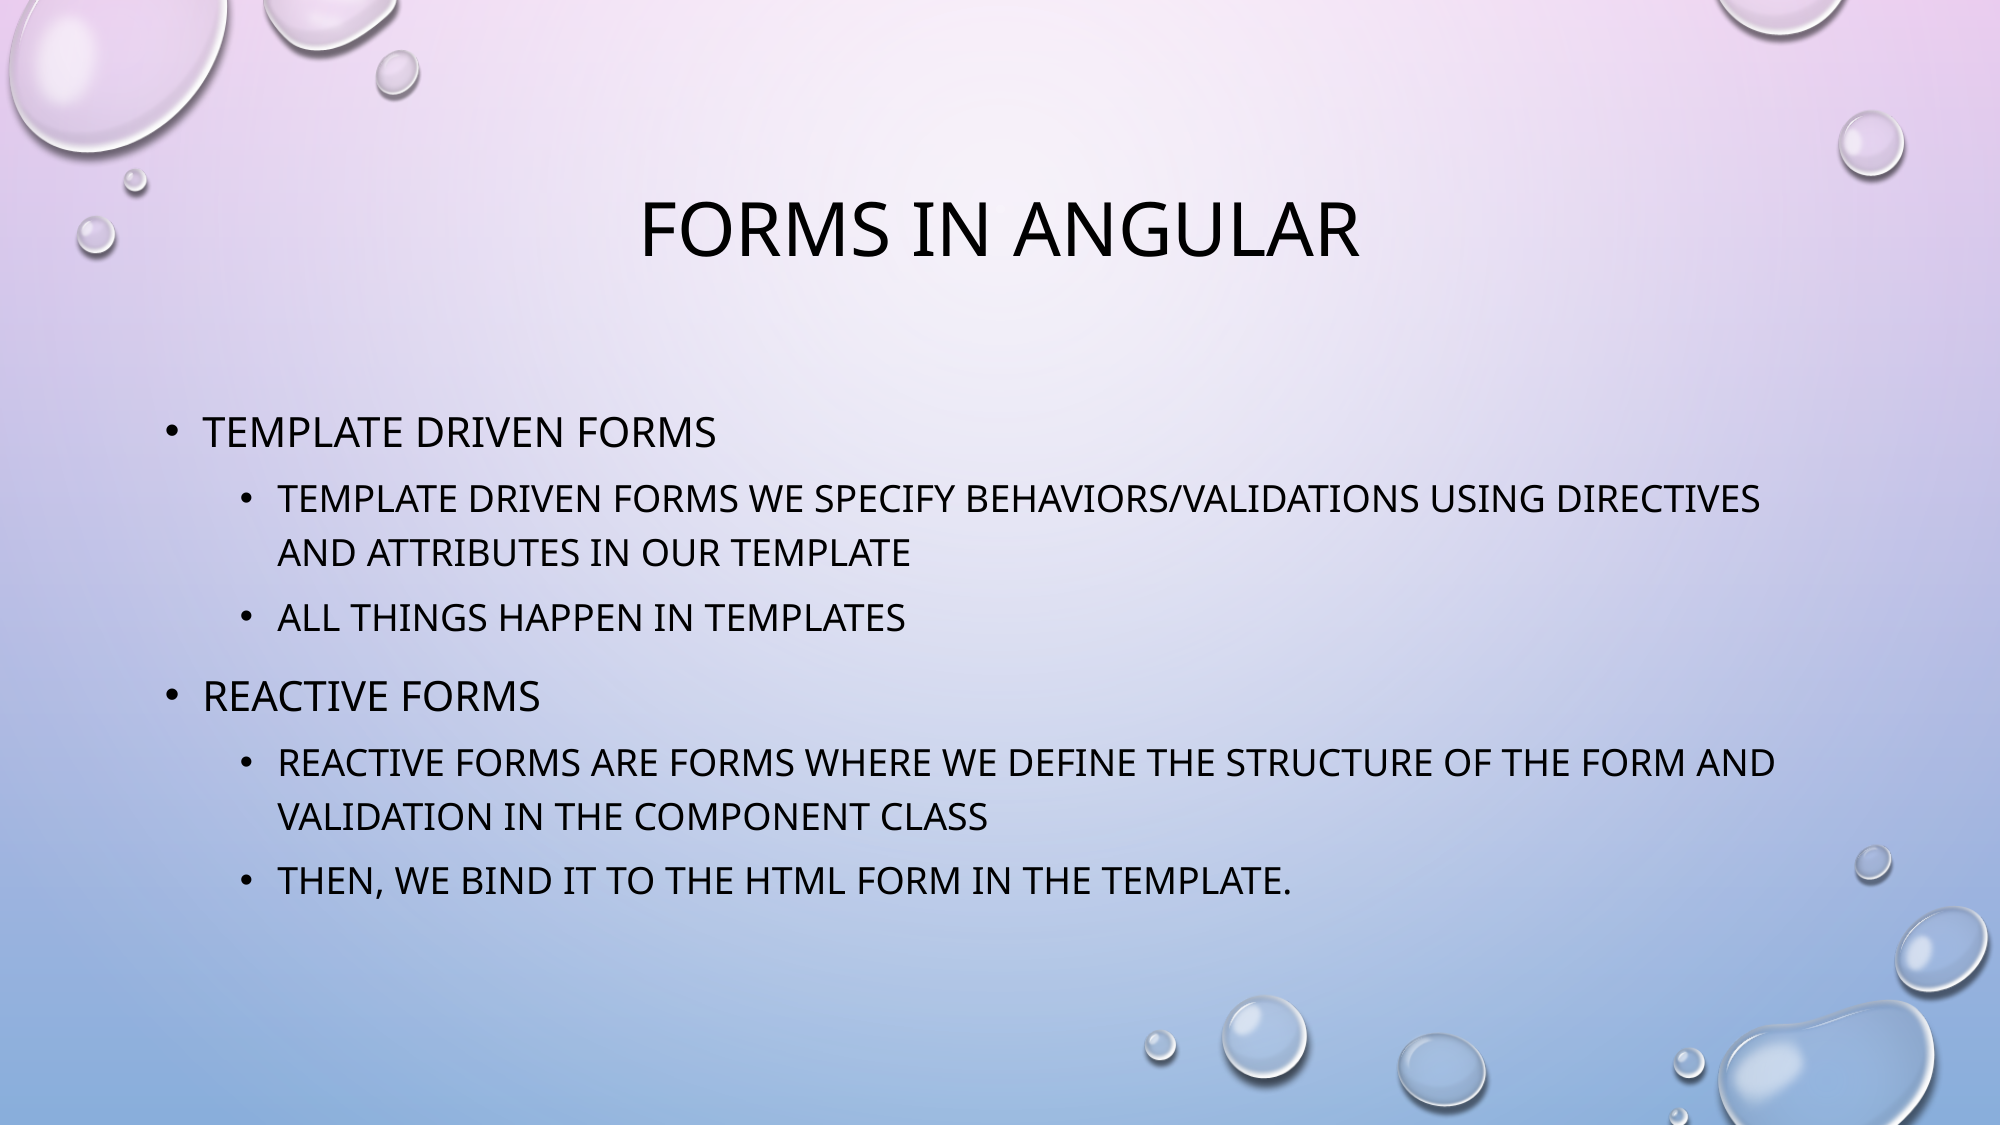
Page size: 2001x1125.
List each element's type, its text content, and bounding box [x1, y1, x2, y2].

picture [0, 0, 2000, 1125]
title Forms in Angular [149, 101, 1851, 364]
list Template driven forms Template Driven Forms we specify behaviors/validations using directives and attributes in our template All things happen in Templates Reactive forms Reactive forms are forms where we define the structure of the form and validation in the component class Then, we bind it to the HTML form in the template. [149, 388, 1850, 950]
